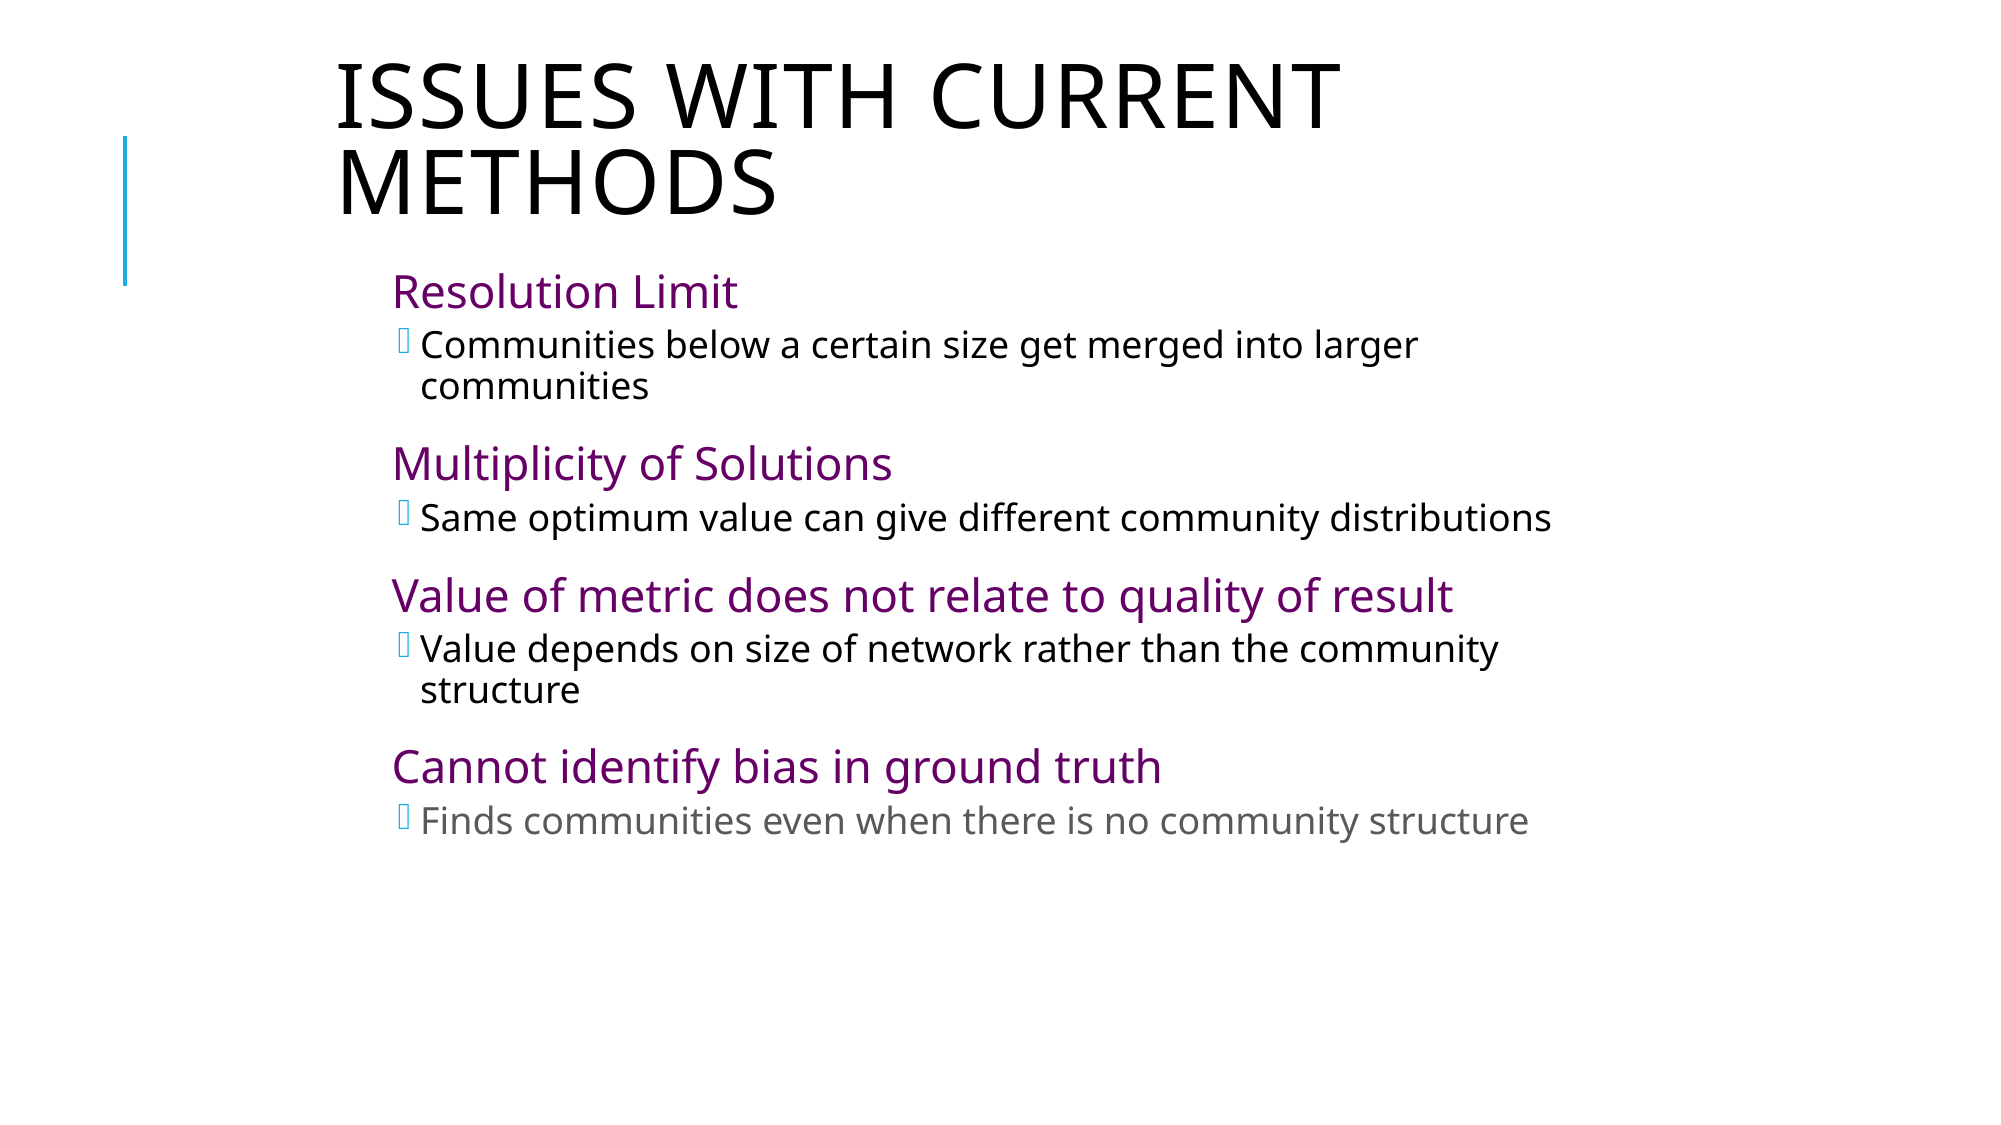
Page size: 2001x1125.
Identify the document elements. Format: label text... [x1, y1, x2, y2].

list Resolution Limit Communities below a certain size get merged into larger communities Multiplicity of Solutions Same optimum value can give different community distributions Value of metric does not relate to quality of result Value depends on size of network rather than the community structure Cannot identify bias in ground truth Finds communities even when there is no community structure [369, 261, 1631, 1065]
title Issues with Current Methods [320, 51, 1821, 240]
